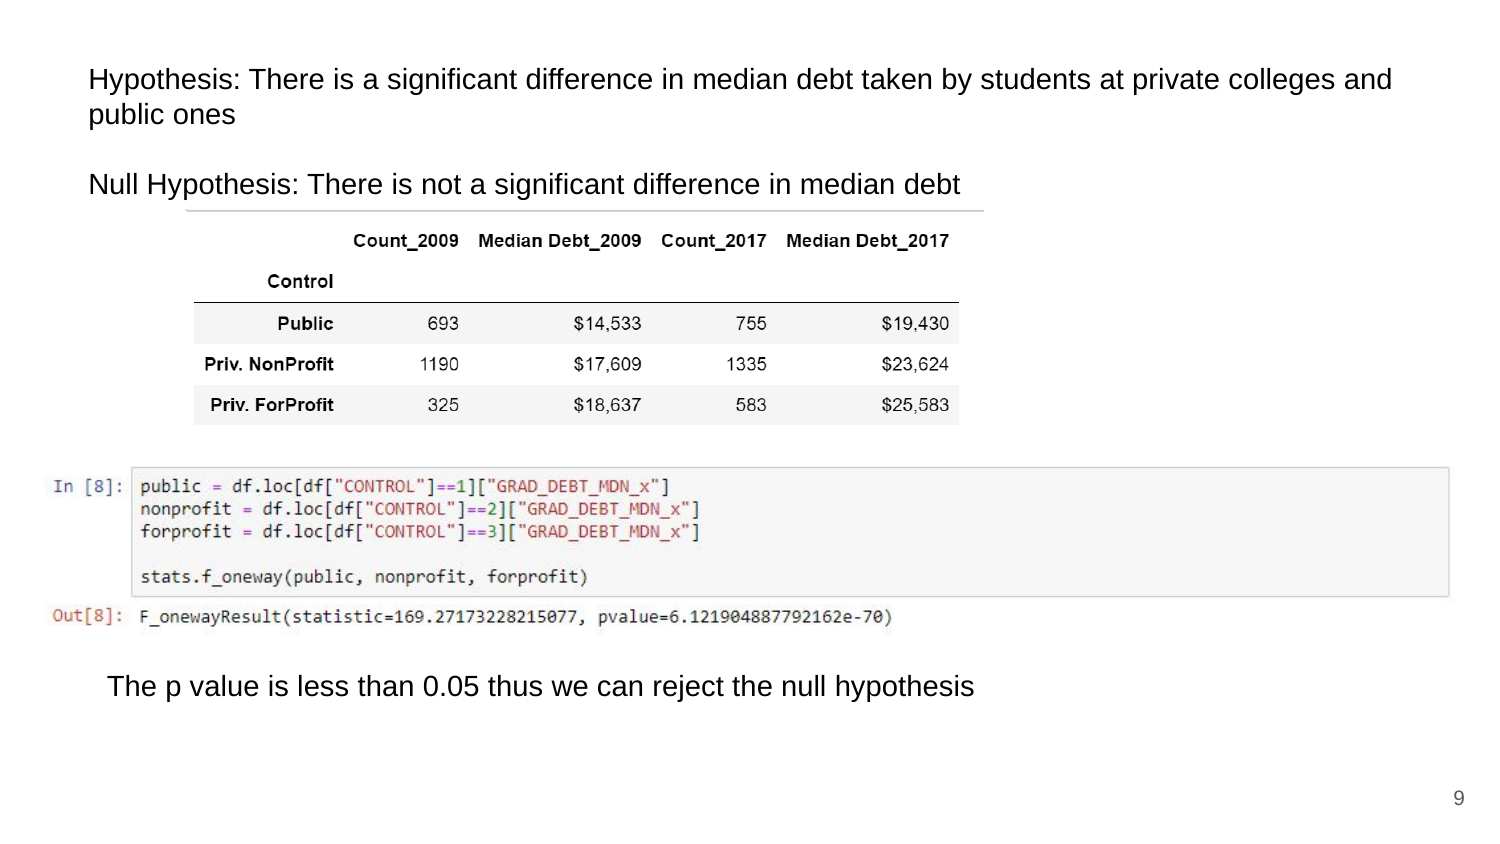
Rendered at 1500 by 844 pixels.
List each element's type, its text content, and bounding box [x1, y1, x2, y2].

slide_number 9 [1389, 764, 1480, 830]
text_box The p value is less than 0.05 thus we can reject the null hypothesis [91, 652, 1409, 738]
text_box Hypothesis: There is a significant difference in median debt taken by students at private colleges and public ones Null Hypothesis: There is not a significant difference in median debt [73, 45, 1427, 210]
picture [24, 455, 1476, 640]
picture [184, 209, 984, 443]
